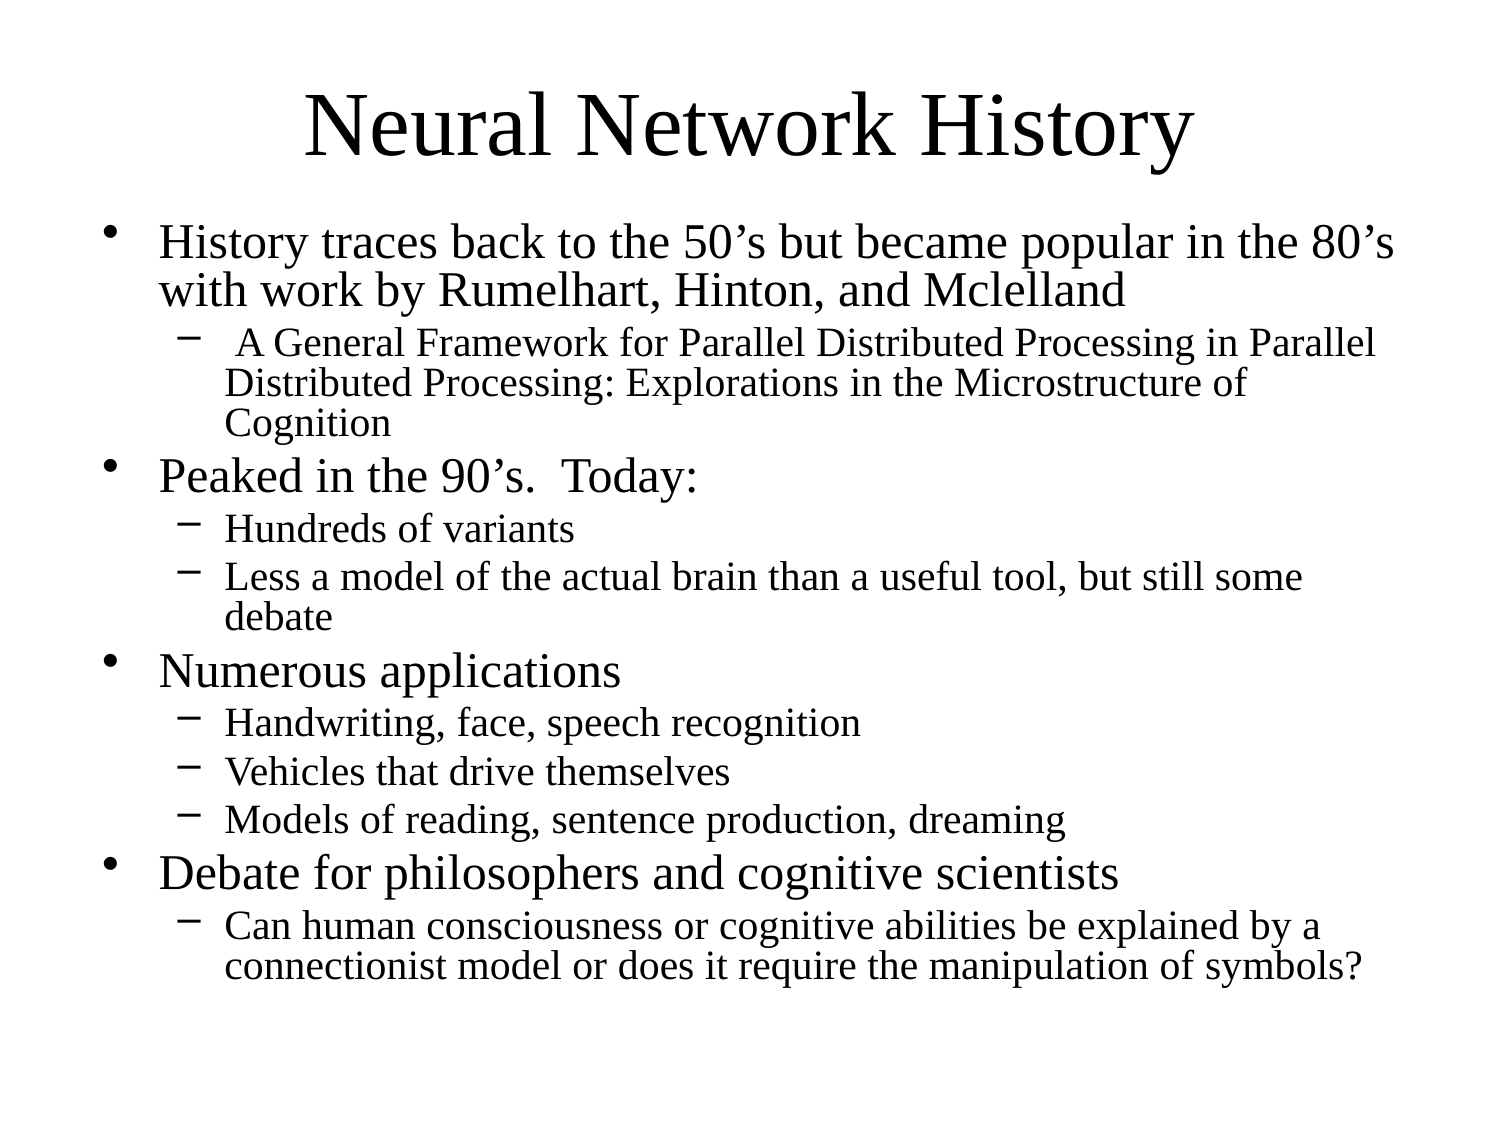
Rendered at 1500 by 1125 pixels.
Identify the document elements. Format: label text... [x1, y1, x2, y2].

title Neural Network History [112, 24, 1388, 212]
list History traces back to the 50’s but became popular in the 80’s with work by Rumelhart, Hinton, and Mclelland A General Framework for Parallel Distributed Processing in Parallel Distributed Processing: Explorations in the Microstructure of Cognition Peaked in the 90’s. Today: Hundreds of variants Less a model of the actual brain than a useful tool, but still some debate Numerous applications Handwriting, face, speech recognition Vehicles that drive themselves Models of reading, sentence production, dreaming Debate for philosophers and cognitive scientists Can human consciousness or cognitive abilities be explained by a connectionist model or does it require the manipulation of symbols? [87, 212, 1426, 1076]
